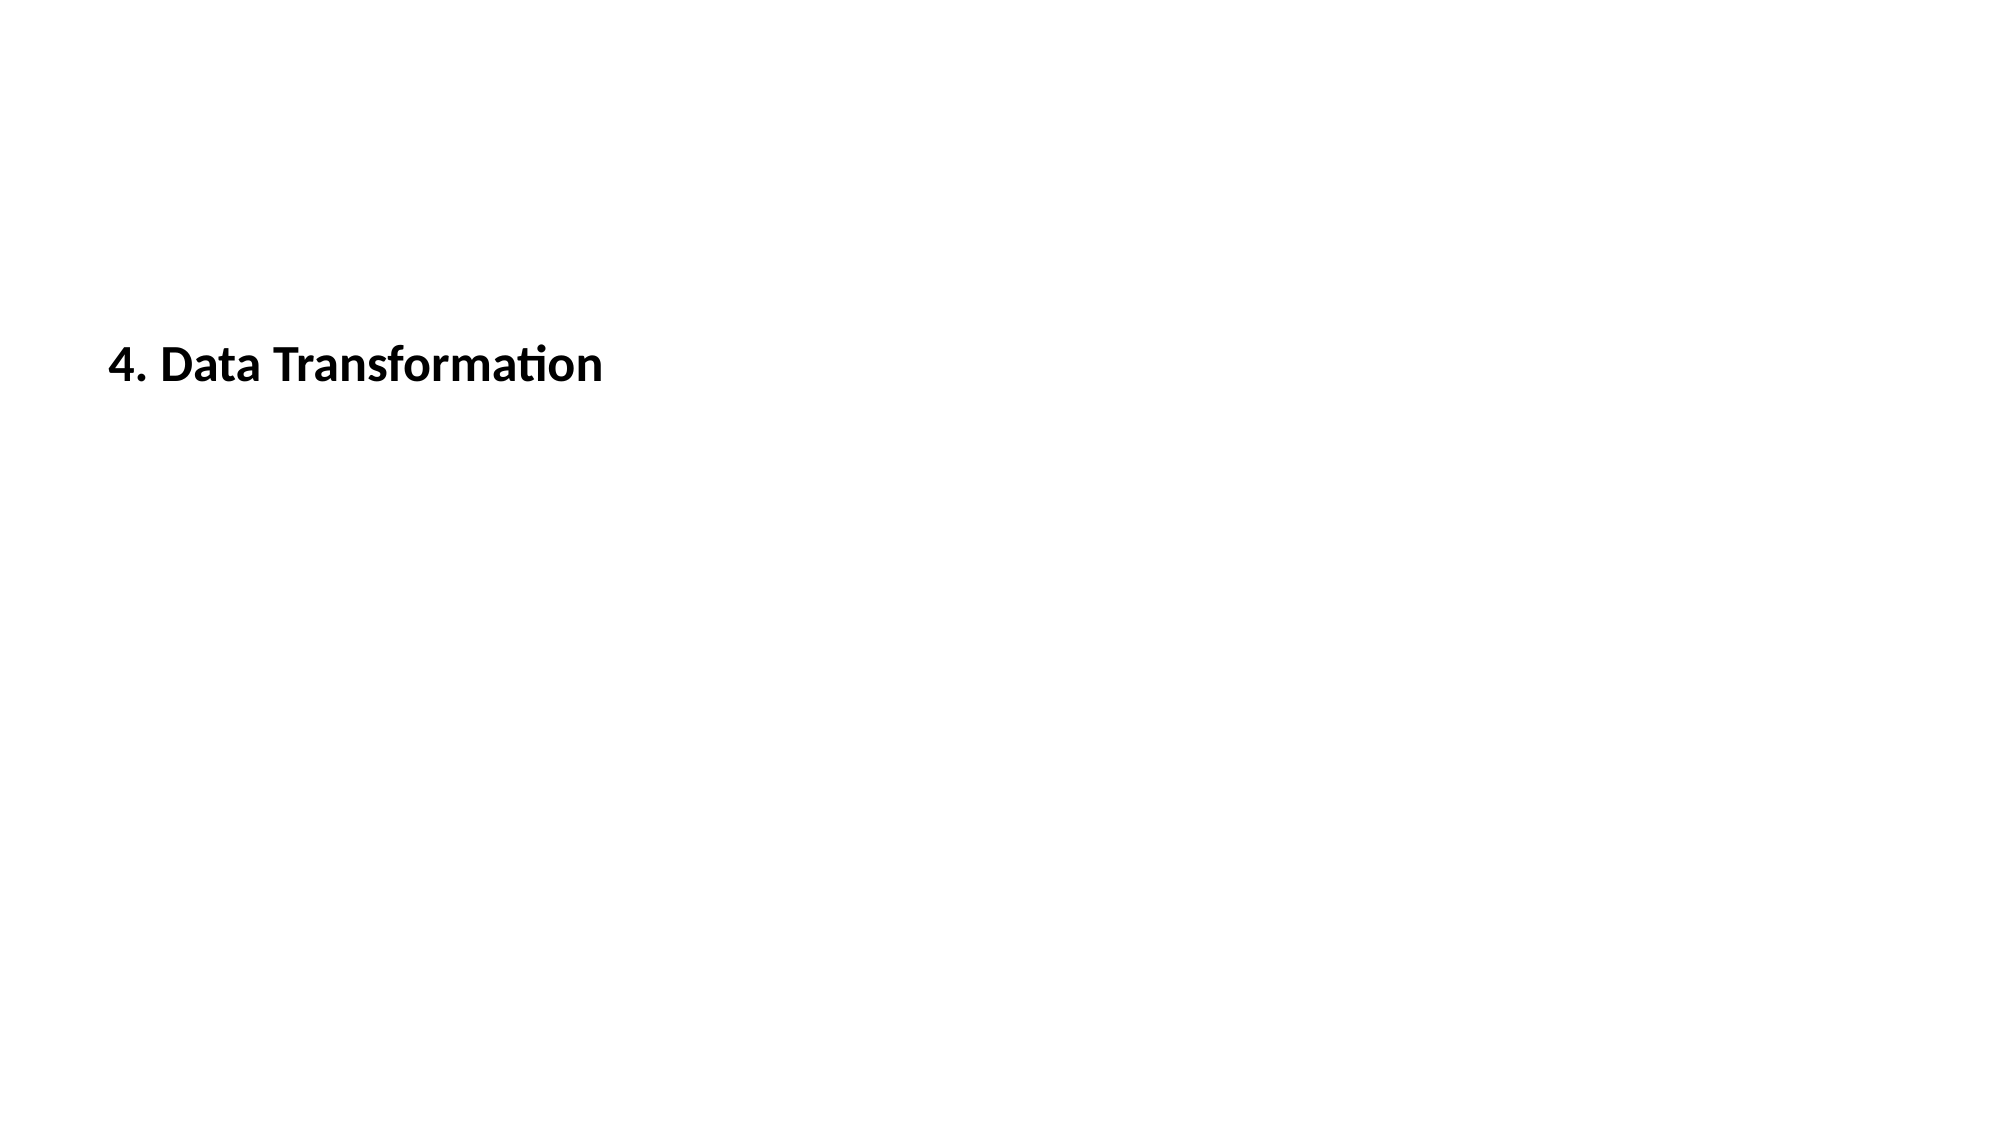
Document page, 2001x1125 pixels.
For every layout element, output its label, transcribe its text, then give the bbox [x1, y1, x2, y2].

text_box 4. Data Transformation [93, 314, 1924, 500]
